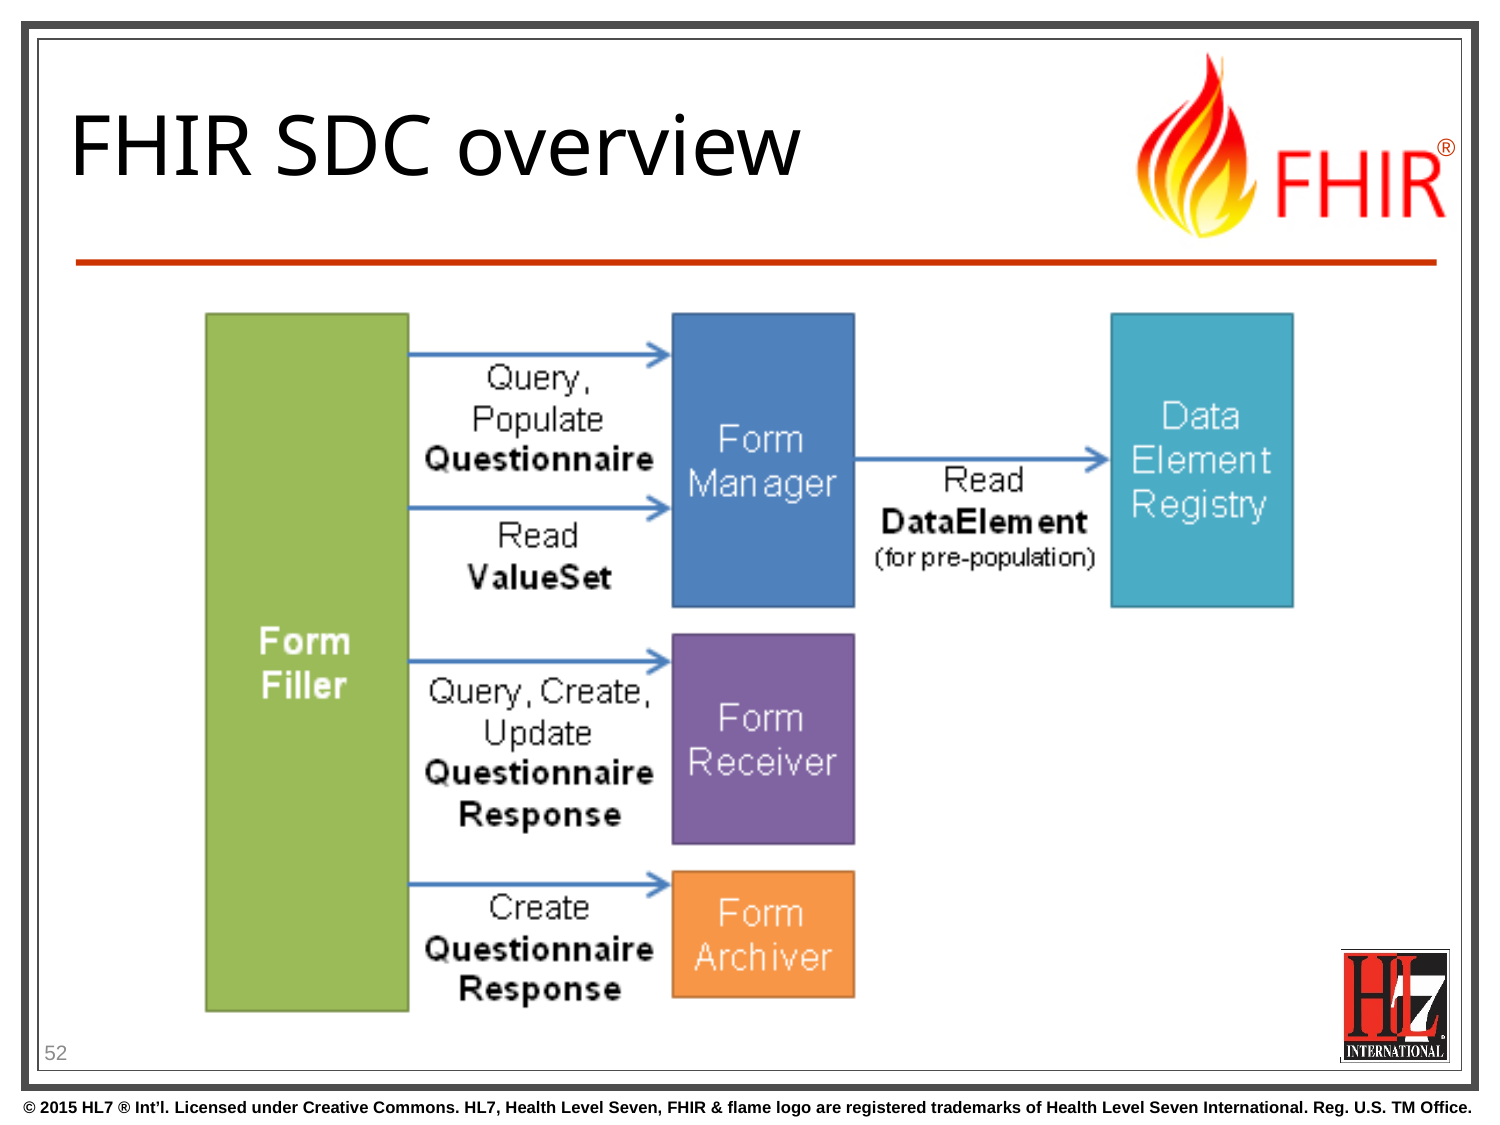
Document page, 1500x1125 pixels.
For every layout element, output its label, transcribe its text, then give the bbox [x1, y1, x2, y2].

slide_number 52 [29, 1034, 148, 1071]
picture [156, 266, 1450, 1063]
picture [1124, 42, 1458, 249]
title FHIR SDC overview [53, 54, 1128, 249]
